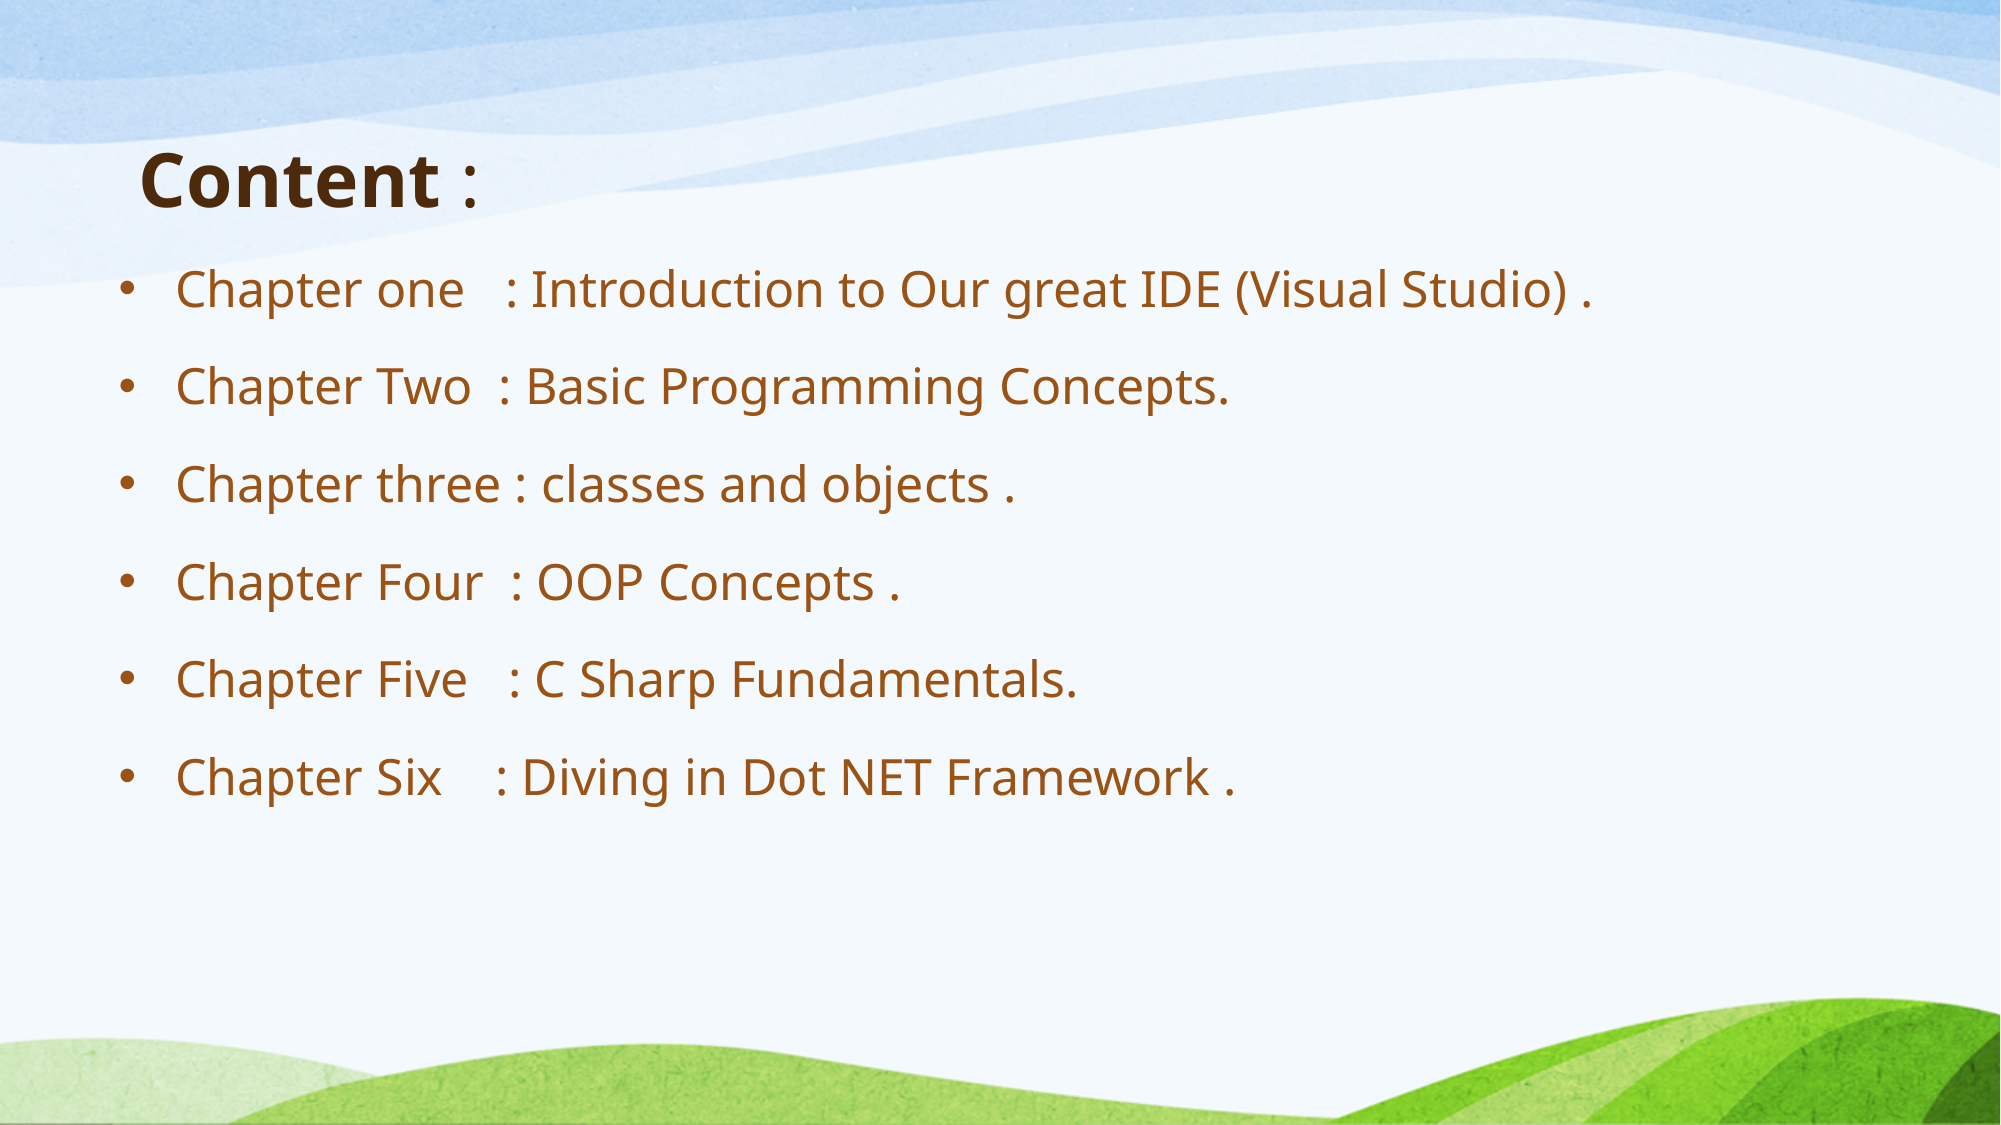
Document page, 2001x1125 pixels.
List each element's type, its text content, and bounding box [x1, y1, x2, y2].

picture [0, 0, 2001, 1125]
title Content : [124, 31, 1774, 231]
list Chapter one : Introduction to Our great IDE (Visual Studio) . Chapter Two : Basic Programming Concepts. Chapter three : classes and objects . Chapter Four : OOP Concepts . Chapter Five : C Sharp Fundamentals. Chapter Six : Diving in Dot NET Framework . [103, 249, 1887, 982]
